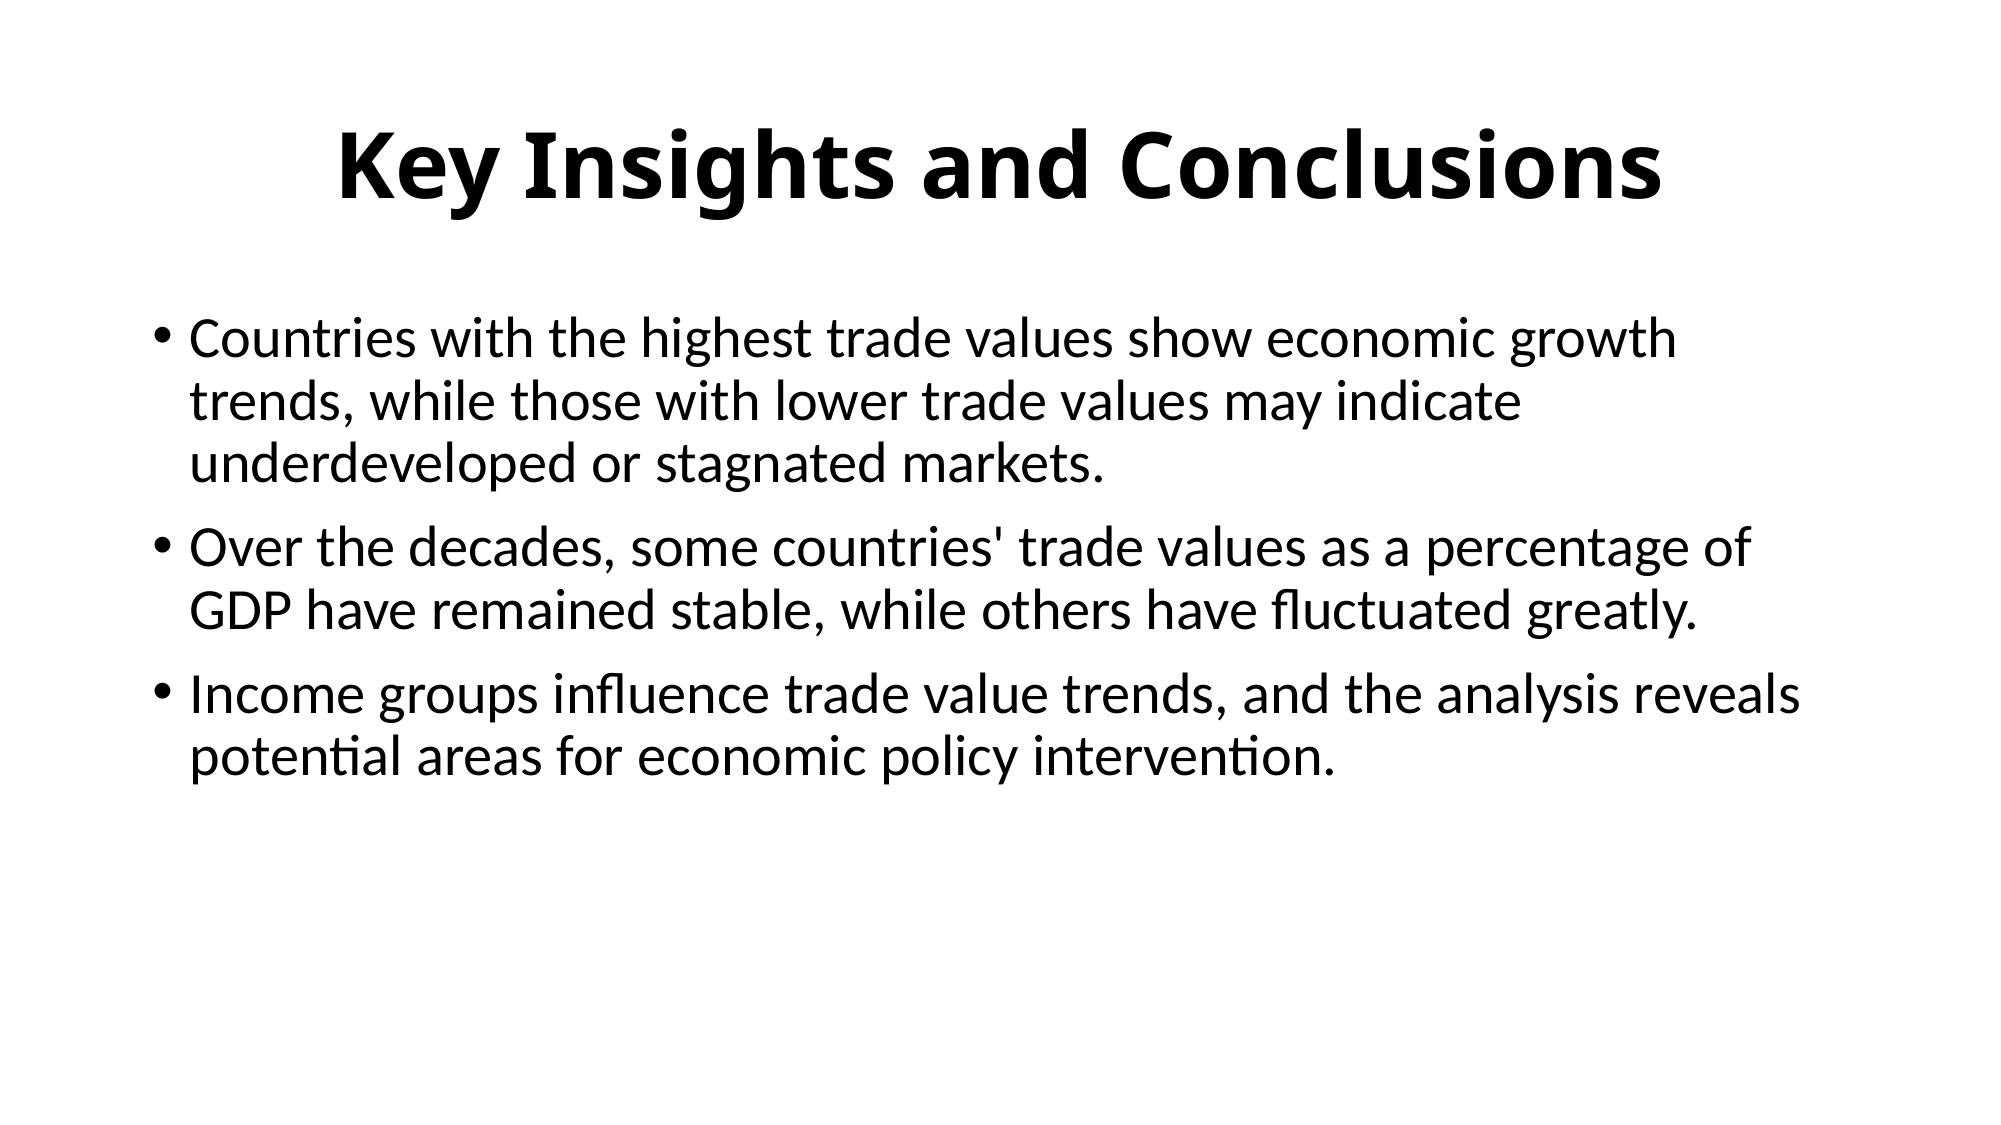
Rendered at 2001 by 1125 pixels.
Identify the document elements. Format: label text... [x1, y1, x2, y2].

list Countries with the highest trade values show economic growth trends, while those with lower trade values may indicate underdeveloped or stagnated markets. Over the decades, some countries' trade values as a percentage of GDP have remained stable, while others have fluctuated greatly. Income groups influence trade value trends, and the analysis reveals potential areas for economic policy intervention. [137, 299, 1863, 1014]
title Key Insights and Conclusions [137, 59, 1863, 278]
